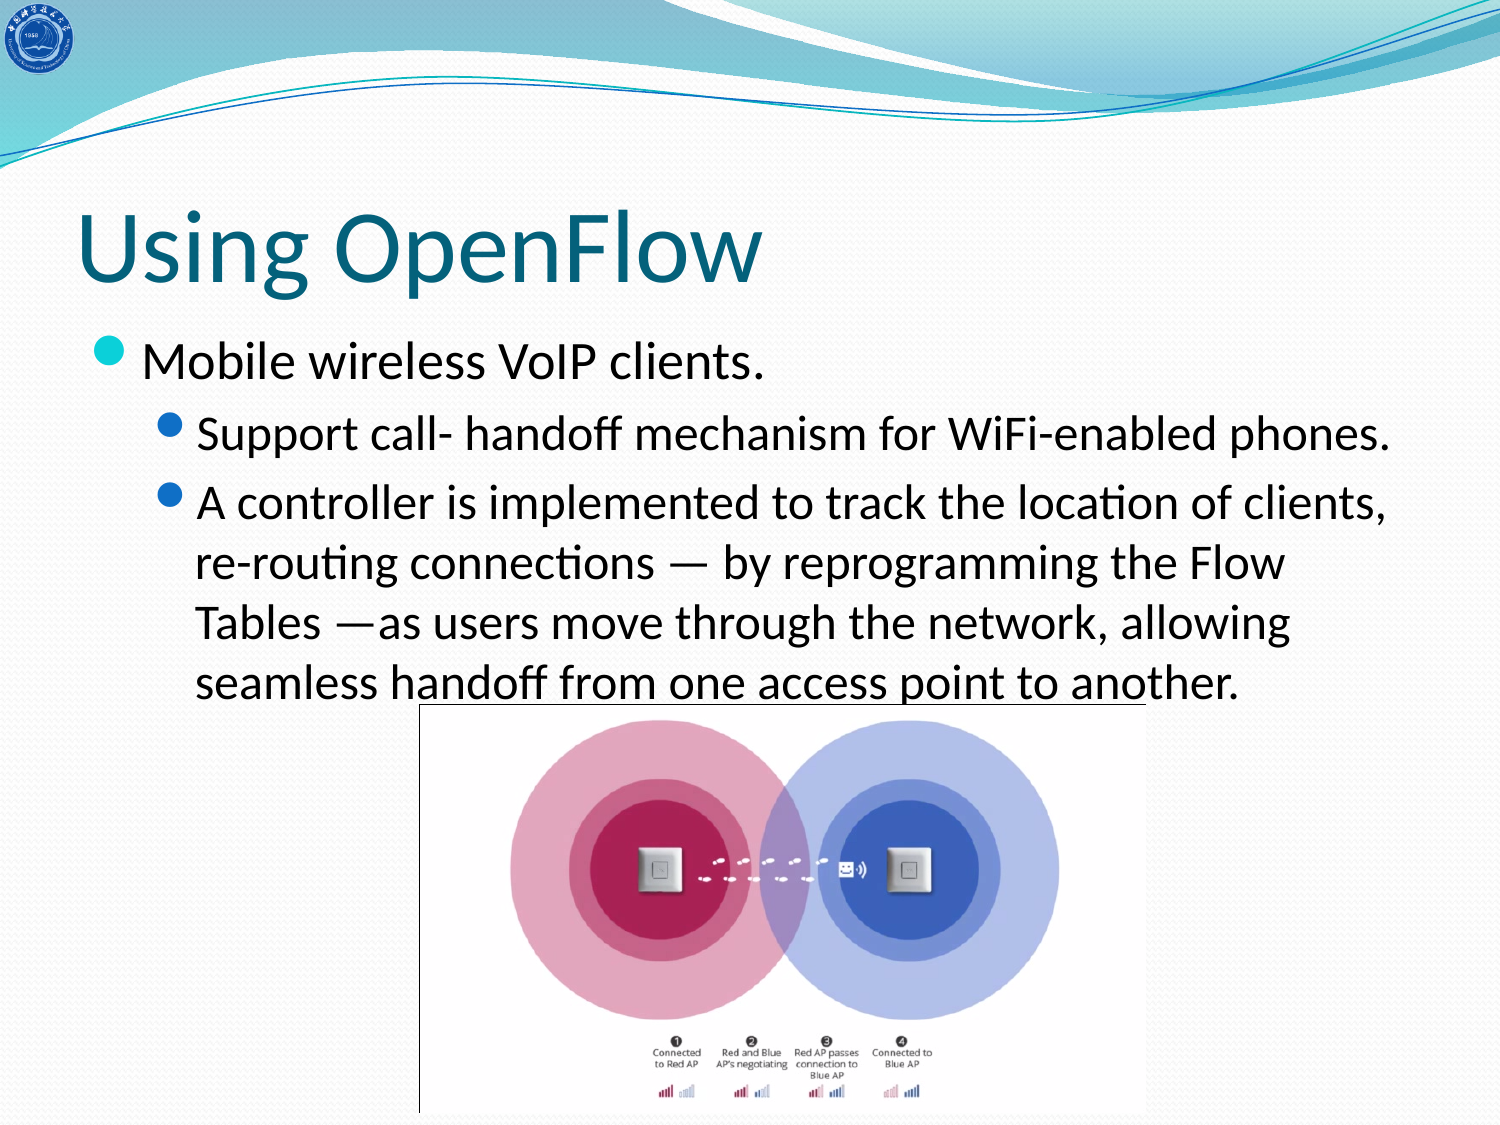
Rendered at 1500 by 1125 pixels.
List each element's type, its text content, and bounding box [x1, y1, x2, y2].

title Using OpenFlow [75, 115, 1425, 303]
list Mobile wireless VoIP clients. Support call- handoff mechanism for WiFi-enabled phones. A controller is implemented to track the location of clients, re-routing connections — by reprogramming the Flow Tables —as users move through the network, allowing seamless handoff from one access point to another. [75, 317, 1425, 1038]
picture [418, 703, 1146, 1113]
picture [0, 0, 77, 77]
